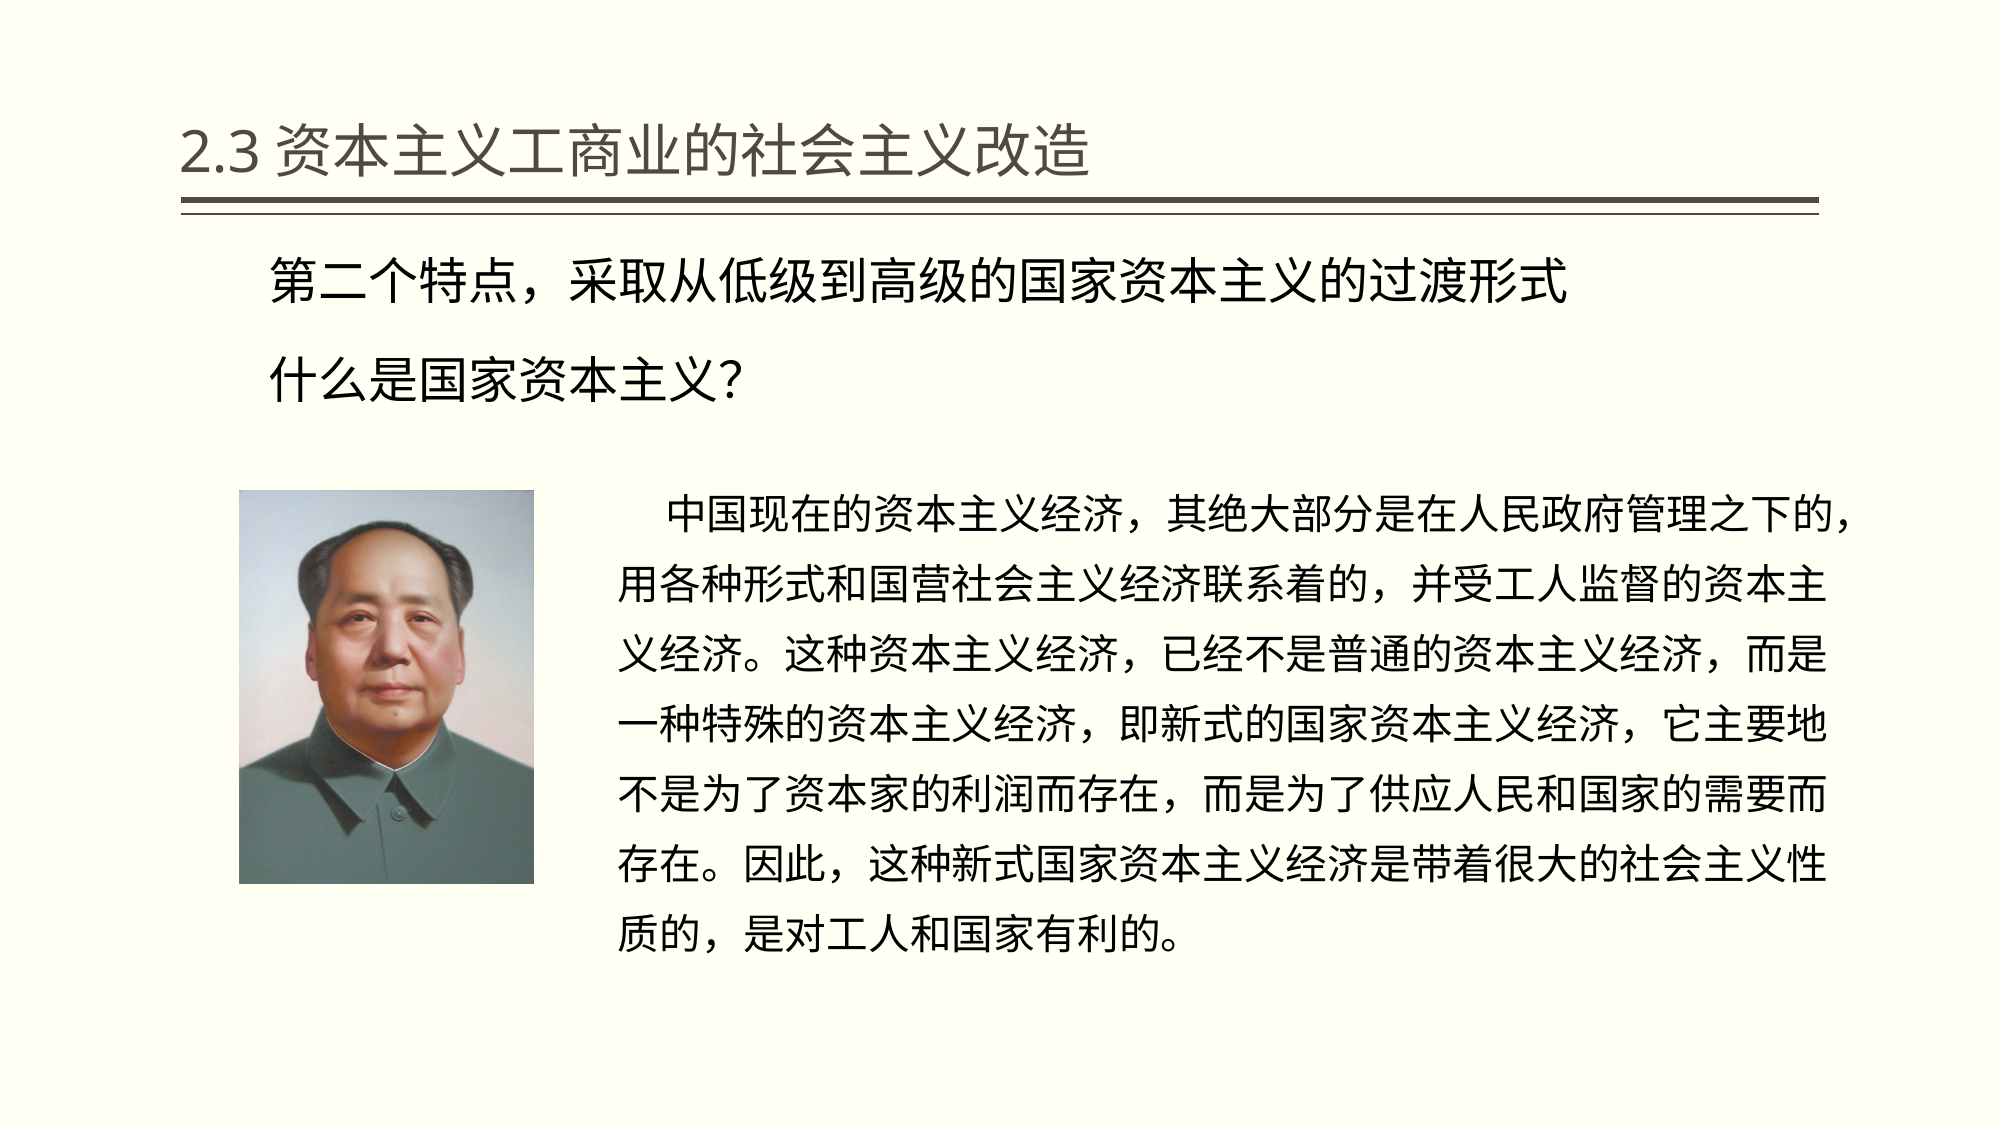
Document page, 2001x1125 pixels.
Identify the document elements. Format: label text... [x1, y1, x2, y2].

text_box 什么是国家资本主义？ [207, 317, 869, 417]
text_box 第二个特点，采取从低级到高级的国家资本主义的过渡形式 [207, 217, 1722, 317]
title 2.3资本主义工商业的社会主义改造 [178, 12, 1816, 193]
picture [239, 490, 534, 884]
text_box 中国现在的资本主义经济，其绝大部分是在人民政府管理之下的，用各种形式和国营社会主义经济联系着的，并受工人监督的资本主义经济。这种资本主义经济，已经不是普通的资本主义经济，而是一种特殊的资本主义经济，即新式的国家资本主义经济，它主要地不是为了资本家的利润而存在，而是为了供应人民和国家的需要而存在。因此，这种新式国家资本主义经济是带着很大的社会主义性质的，是对工人和国家有利的。 [603, 460, 1867, 965]
